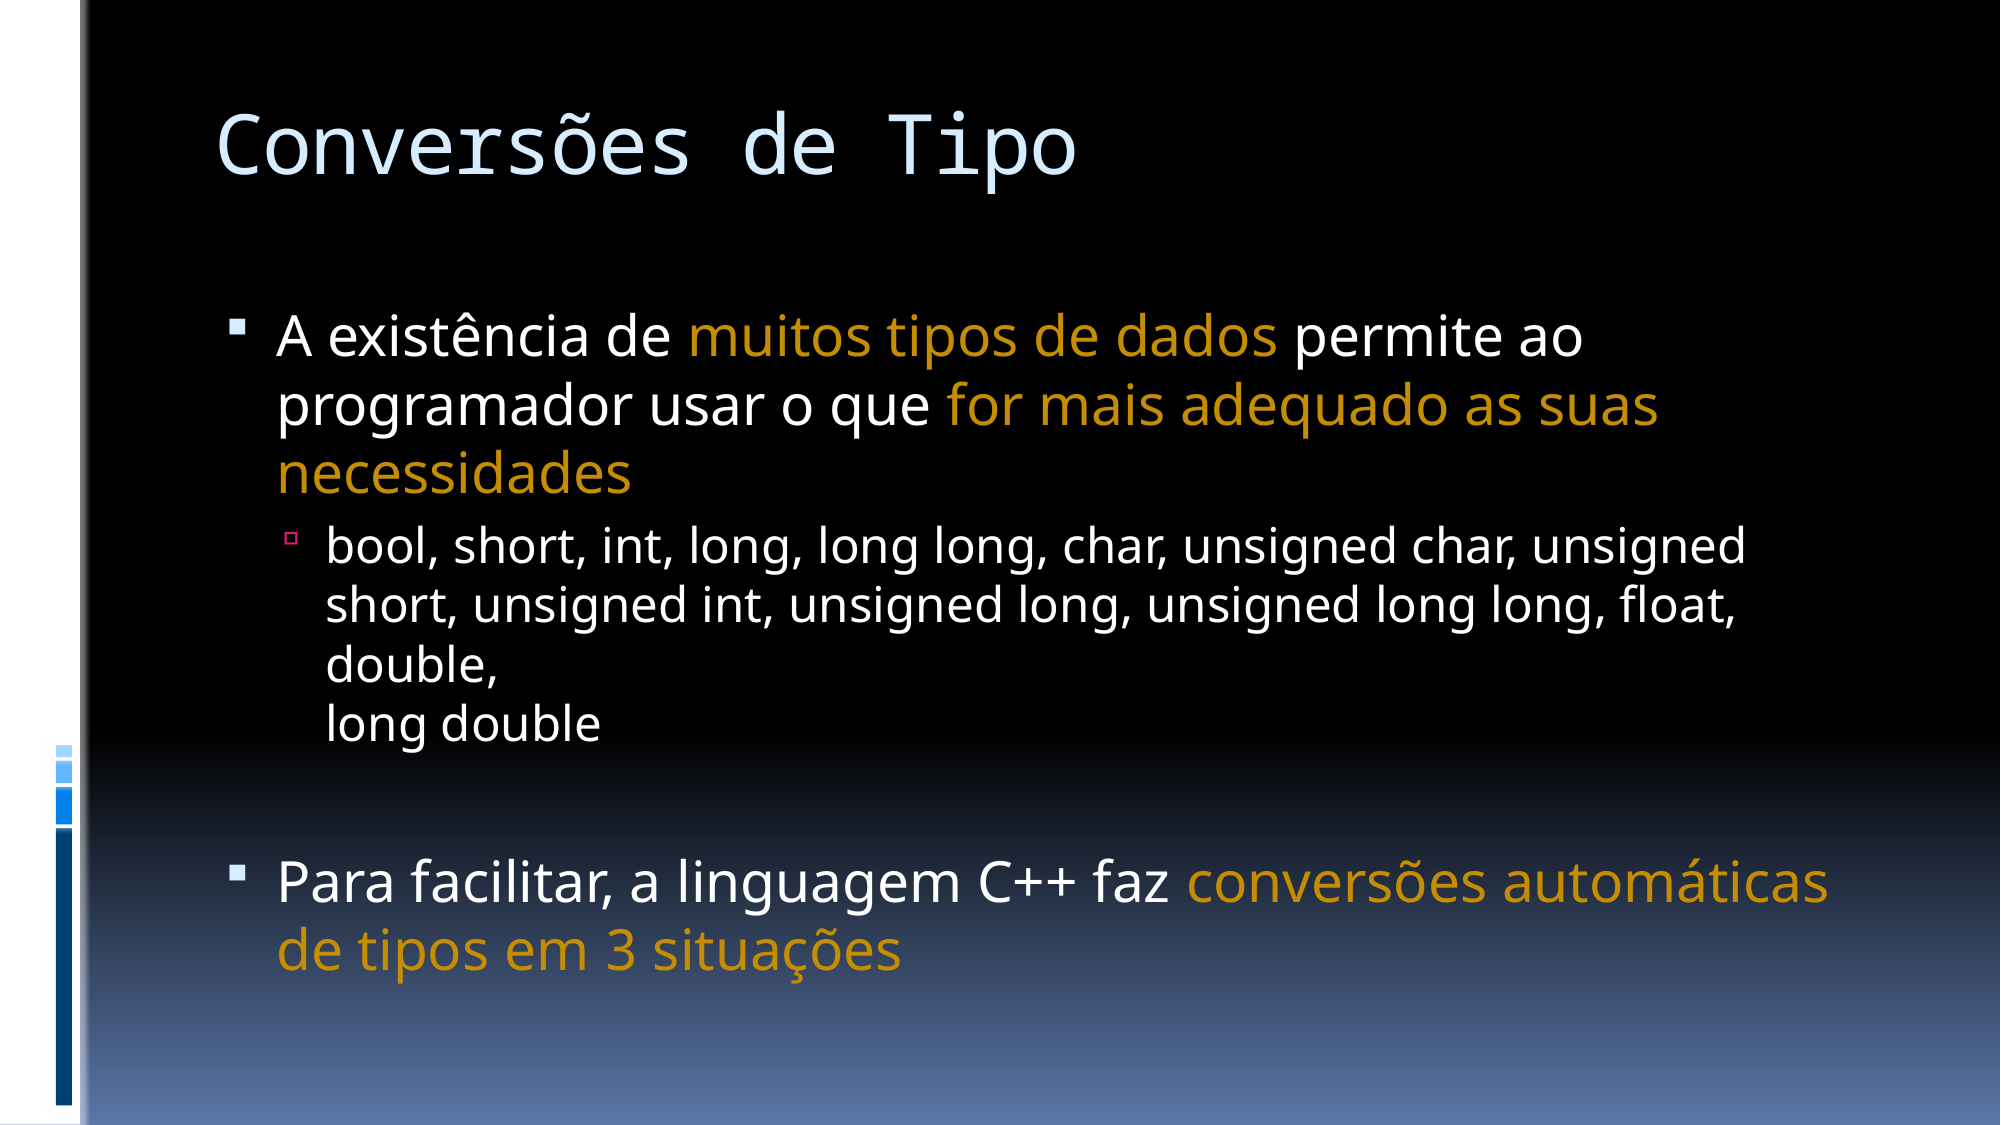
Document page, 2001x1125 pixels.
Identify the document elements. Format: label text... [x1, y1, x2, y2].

title Conversões de Tipo [200, 83, 1900, 234]
list A existência de muitos tipos de dados permite ao programador usar o que for mais adequado as suas necessidades bool, short, int, long, long long, char, unsigned char, unsigned short, unsigned int, unsigned long, unsigned long long, float, double, long double Para facilitar, a linguagem C++ faz conversões automáticas de tipos em 3 situações [200, 292, 1900, 1043]
